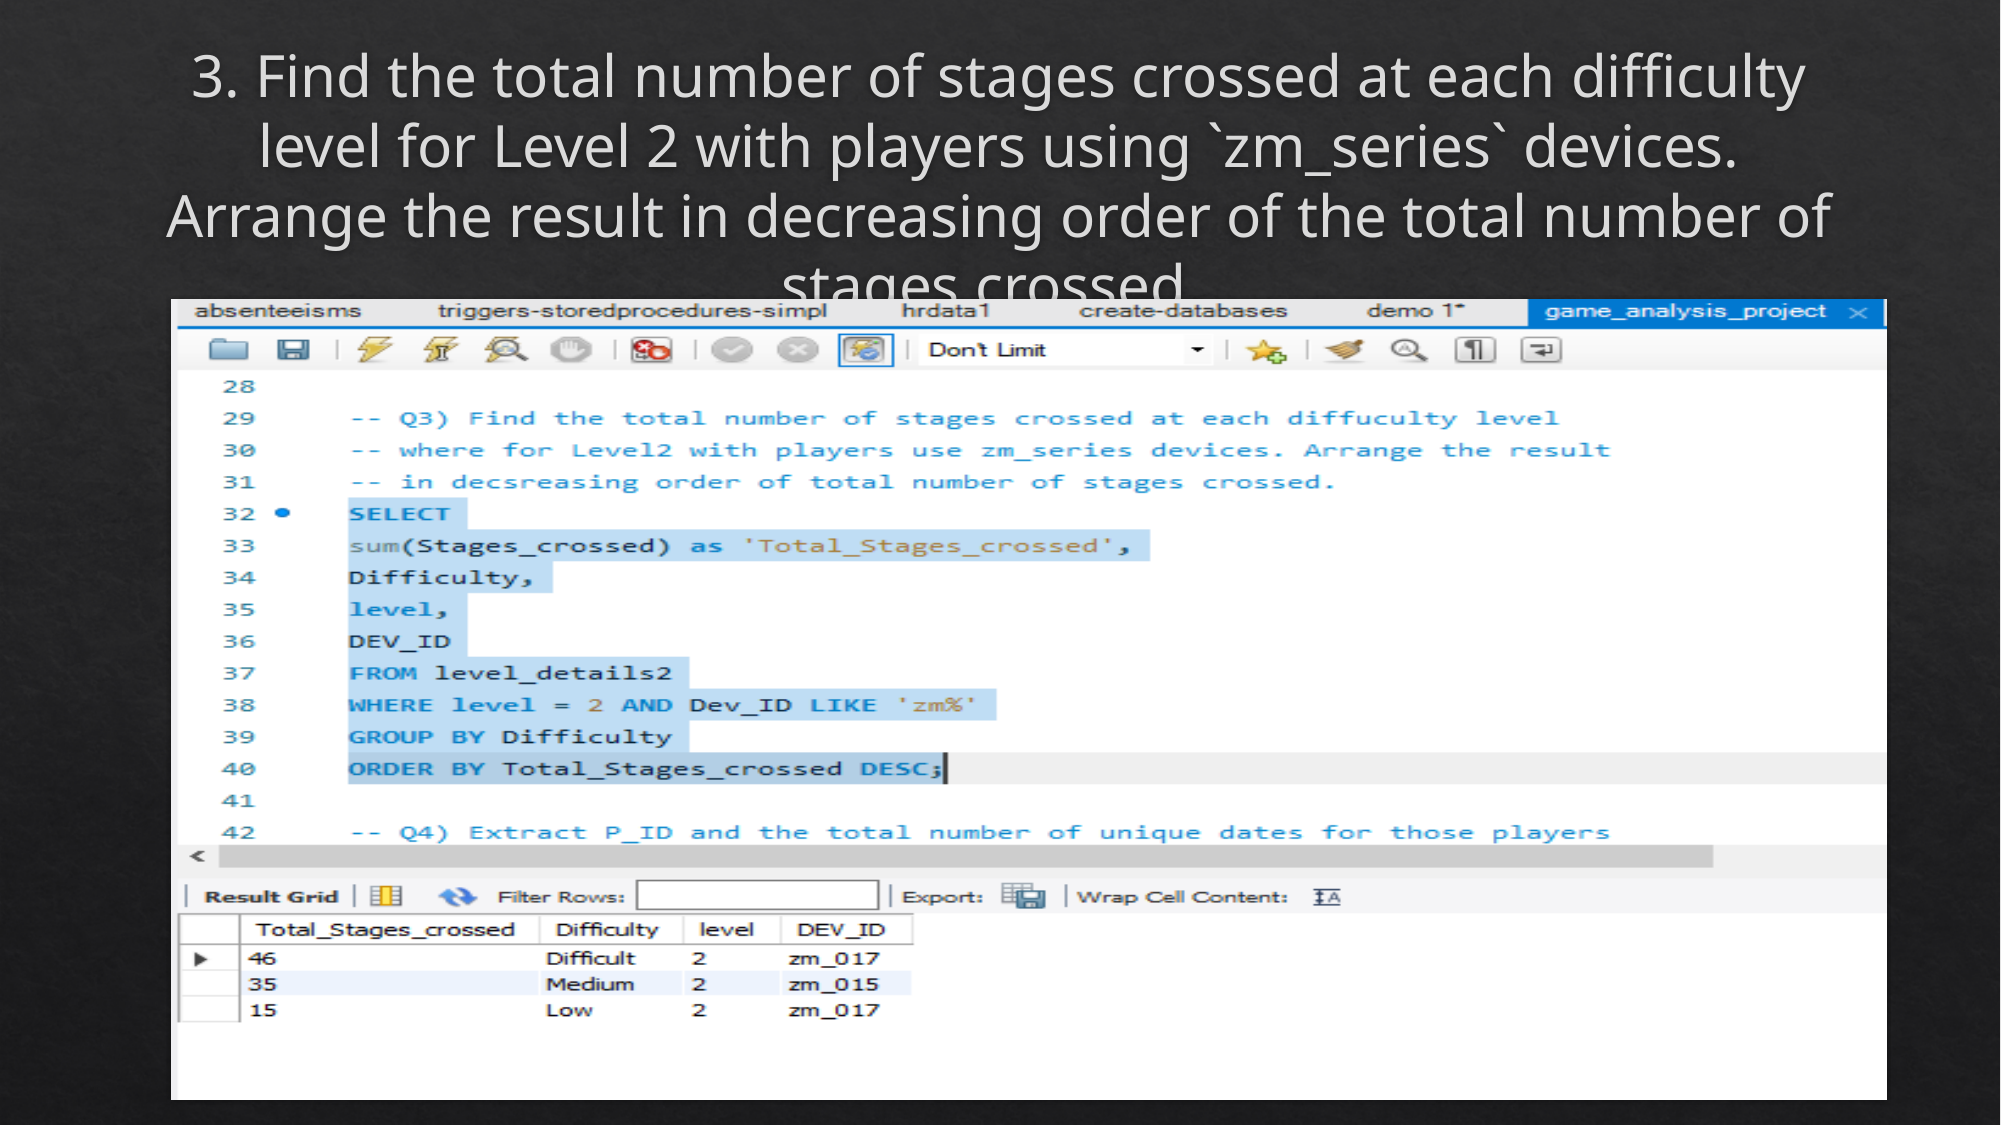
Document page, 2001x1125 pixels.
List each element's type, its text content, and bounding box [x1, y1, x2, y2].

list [170, 299, 1887, 1101]
title 3. Find the total number of stages crossed at each difficulty level for Level 2 with players using `zm_series` devices. Arrange the result in decreasing order of the total number of stages crossed. [149, 99, 1849, 260]
